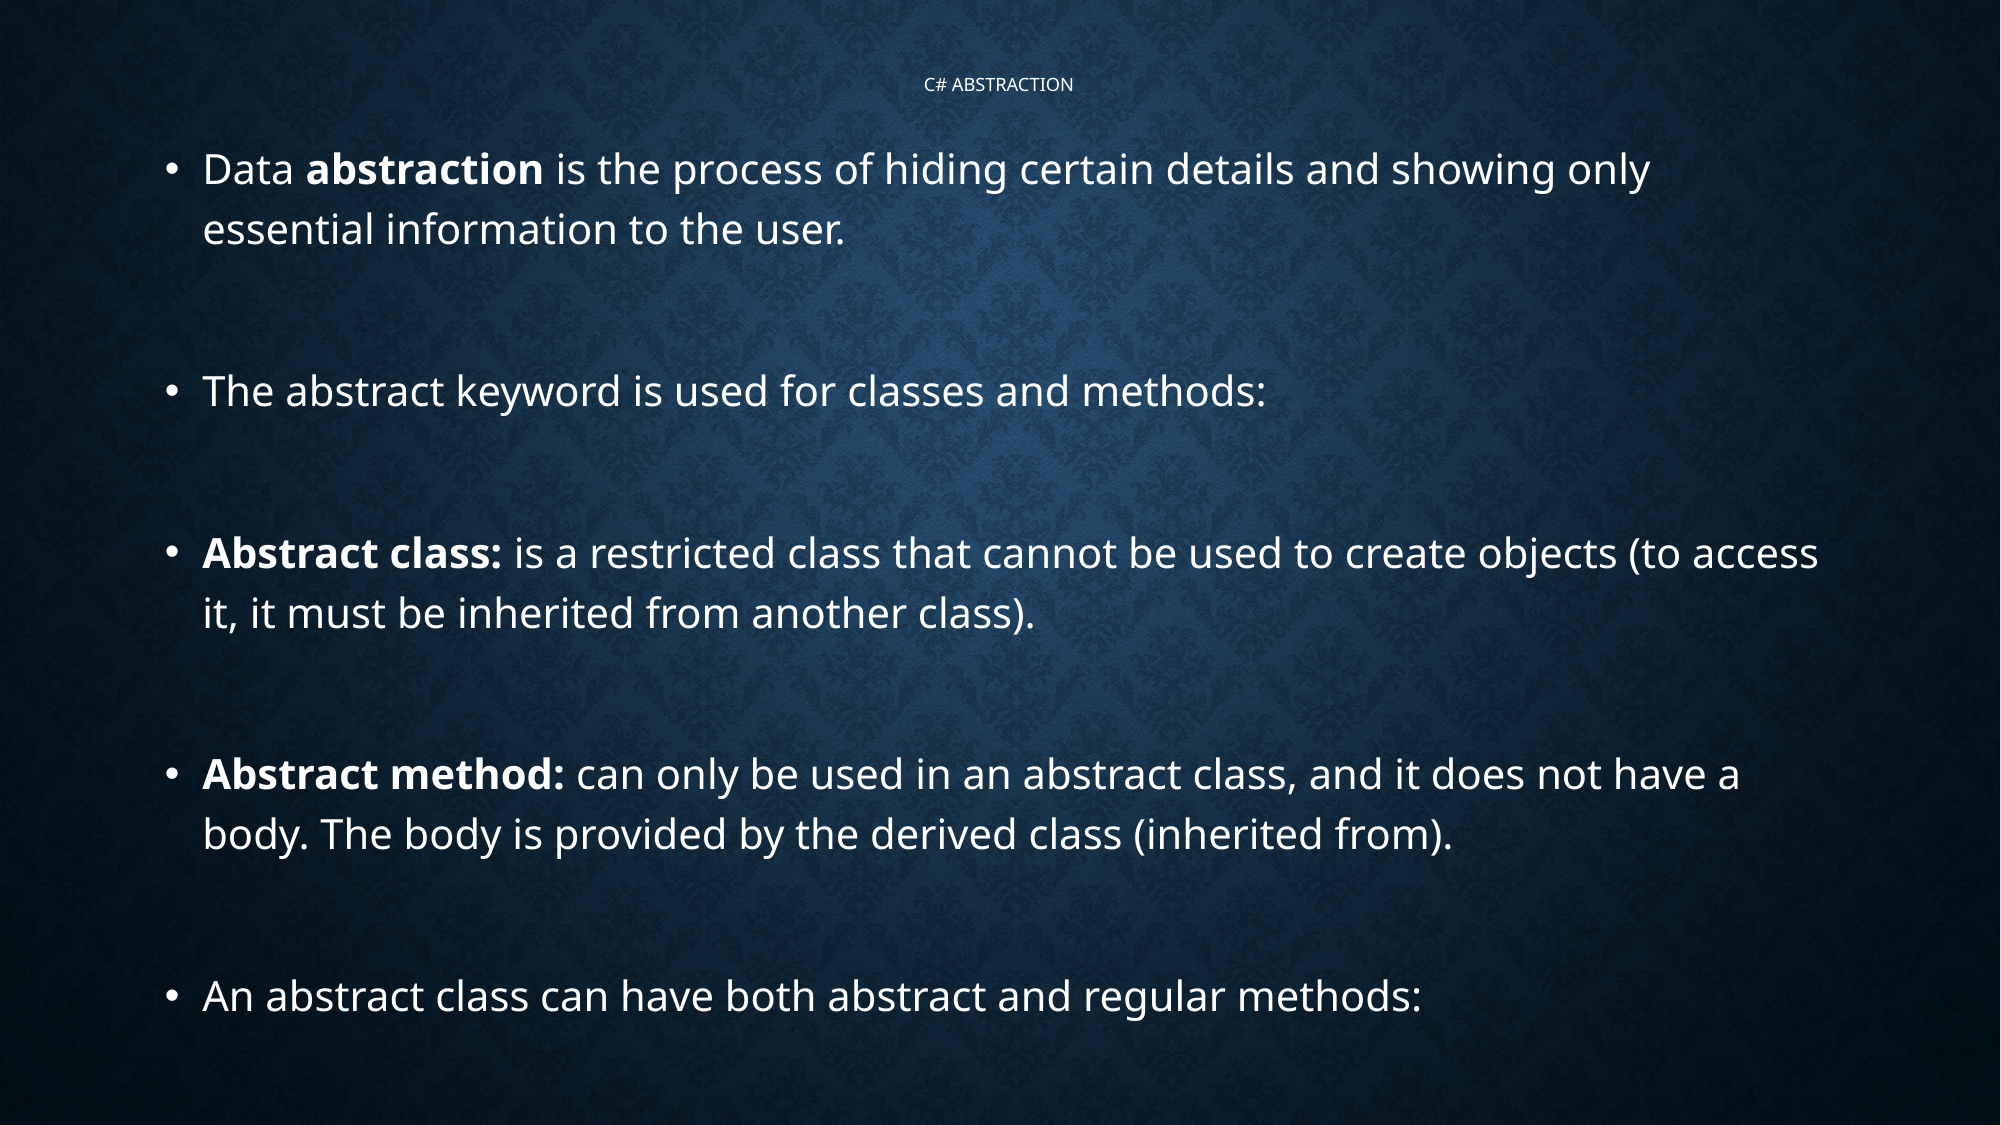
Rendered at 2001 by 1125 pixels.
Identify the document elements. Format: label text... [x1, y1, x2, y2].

title C# Abstraction [149, 68, 1849, 125]
list Data abstraction is the process of hiding certain details and showing only essential information to the user. The abstract keyword is used for classes and methods: Abstract class: is a restricted class that cannot be used to create objects (to access it, it must be inherited from another class). Abstract method: can only be used in an abstract class, and it does not have a body. The body is provided by the derived class (inherited from). An abstract class can have both abstract and regular methods: [149, 125, 1849, 1085]
